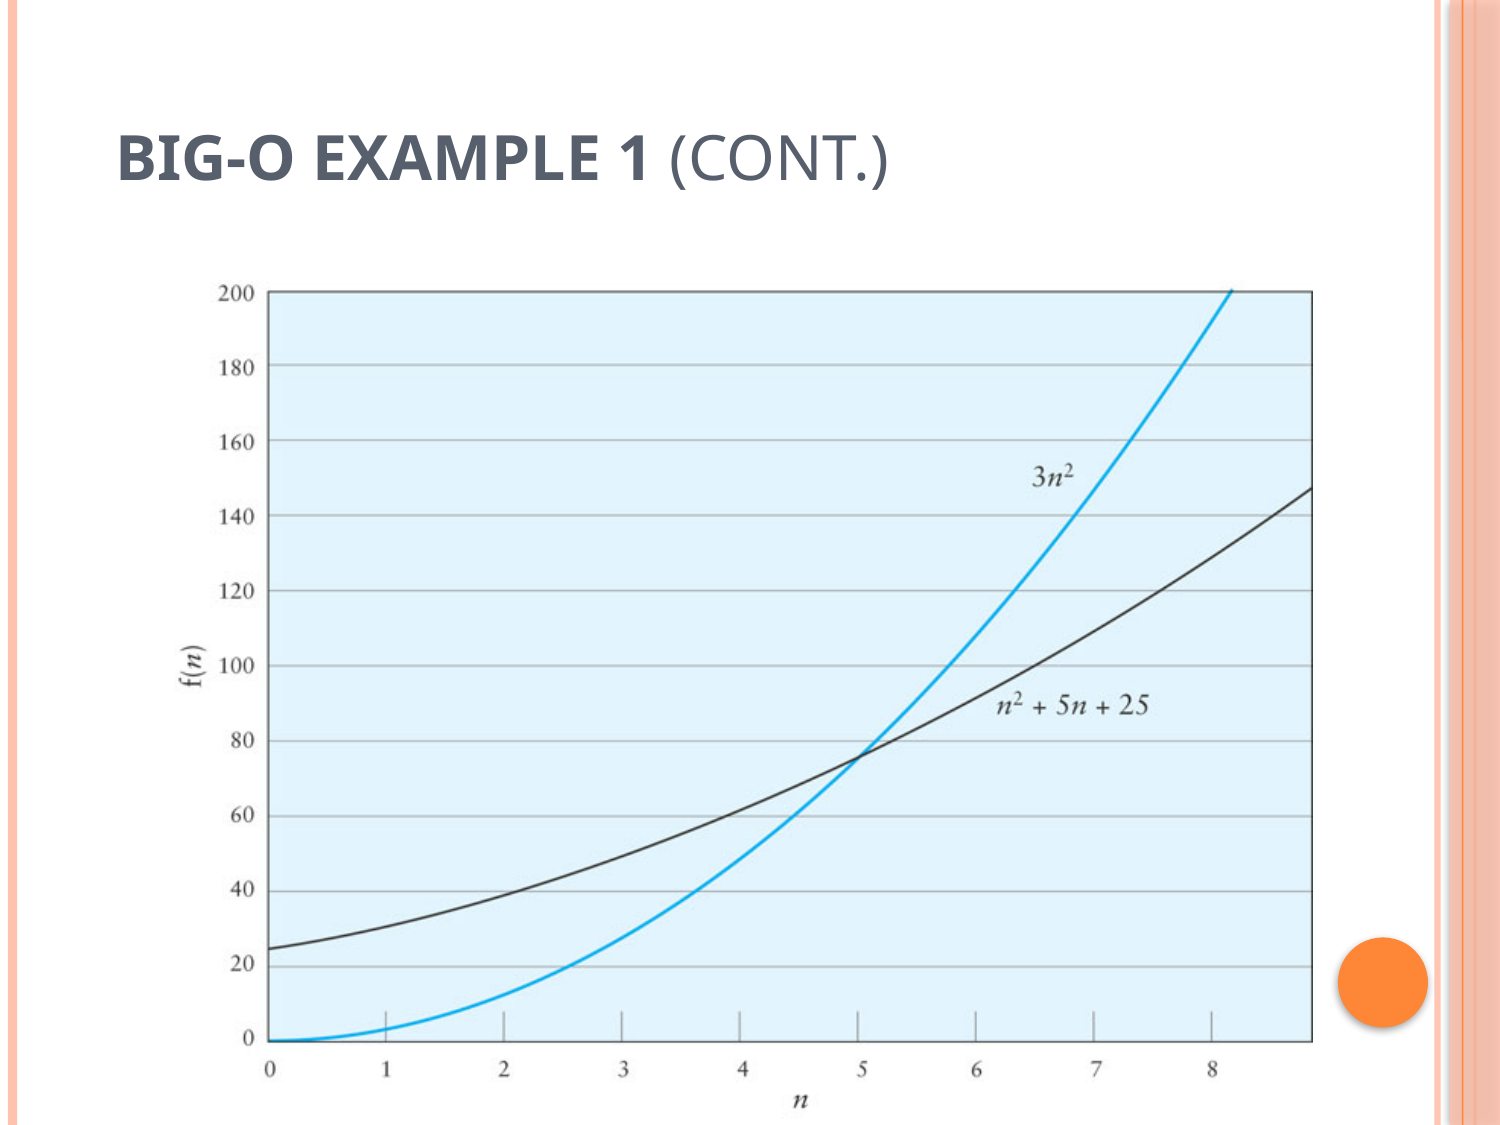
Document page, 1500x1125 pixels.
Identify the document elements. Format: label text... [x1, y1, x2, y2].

picture [174, 279, 1313, 1125]
title Big-O Example 1 (cont.) [100, 37, 1438, 200]
